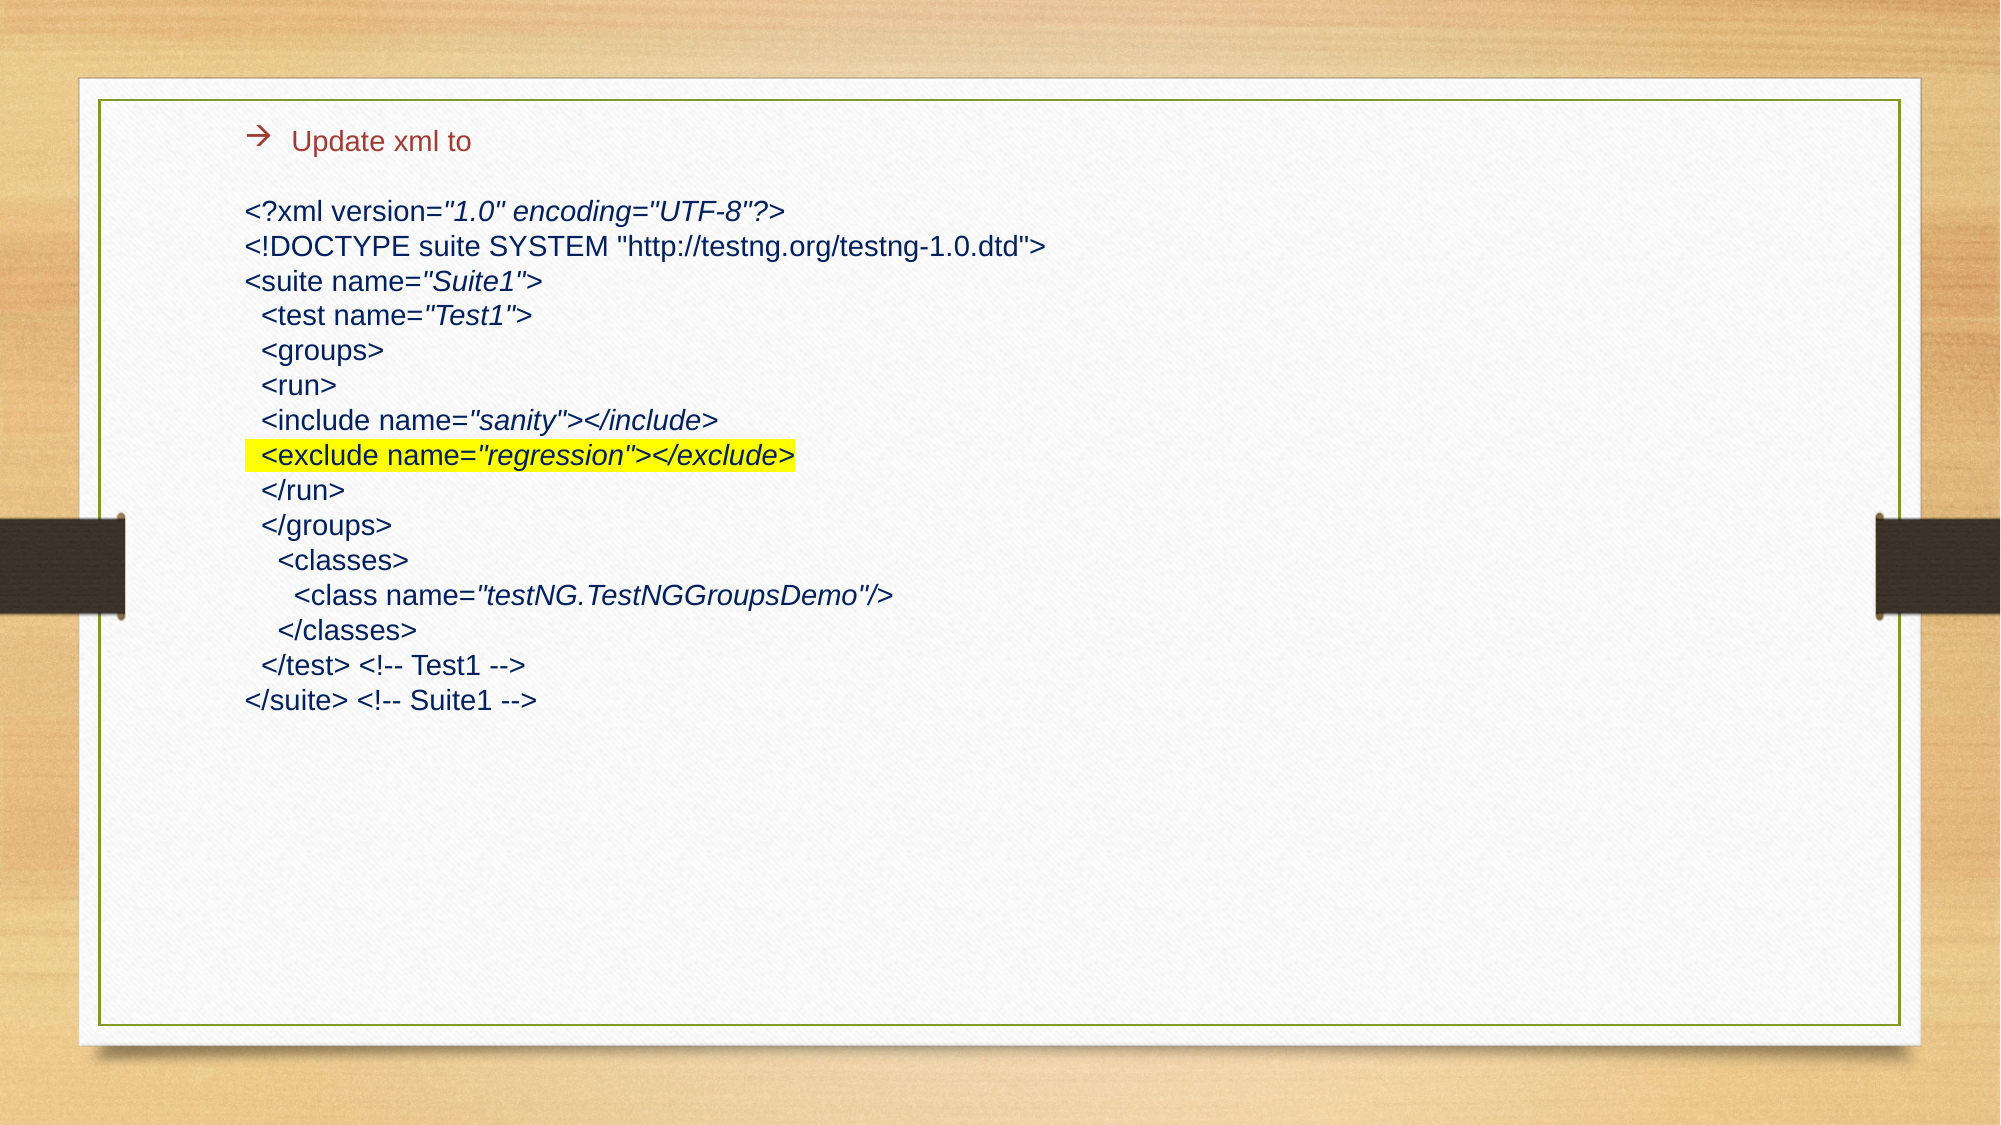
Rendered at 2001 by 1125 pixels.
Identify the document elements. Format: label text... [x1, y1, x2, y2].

picture [1718, 0, 2001, 1125]
picture [0, 0, 229, 1125]
text_box Update xml to <?xml version="1.0" encoding="UTF-8"?> <!DOCTYPE suite SYSTEM "http://testng.org/testng-1.0.dtd"> <suite name="Suite1"> <test name="Test1"> <groups> <run> <include name="sanity"></include> <exclude name="regression"></exclude> </run> </groups> <classes> <class name="testNG.TestNGGroupsDemo"/> </classes> </test> <!-- Test1 --> </suite> <!-- Suite1 --> [229, 0, 1718, 1125]
